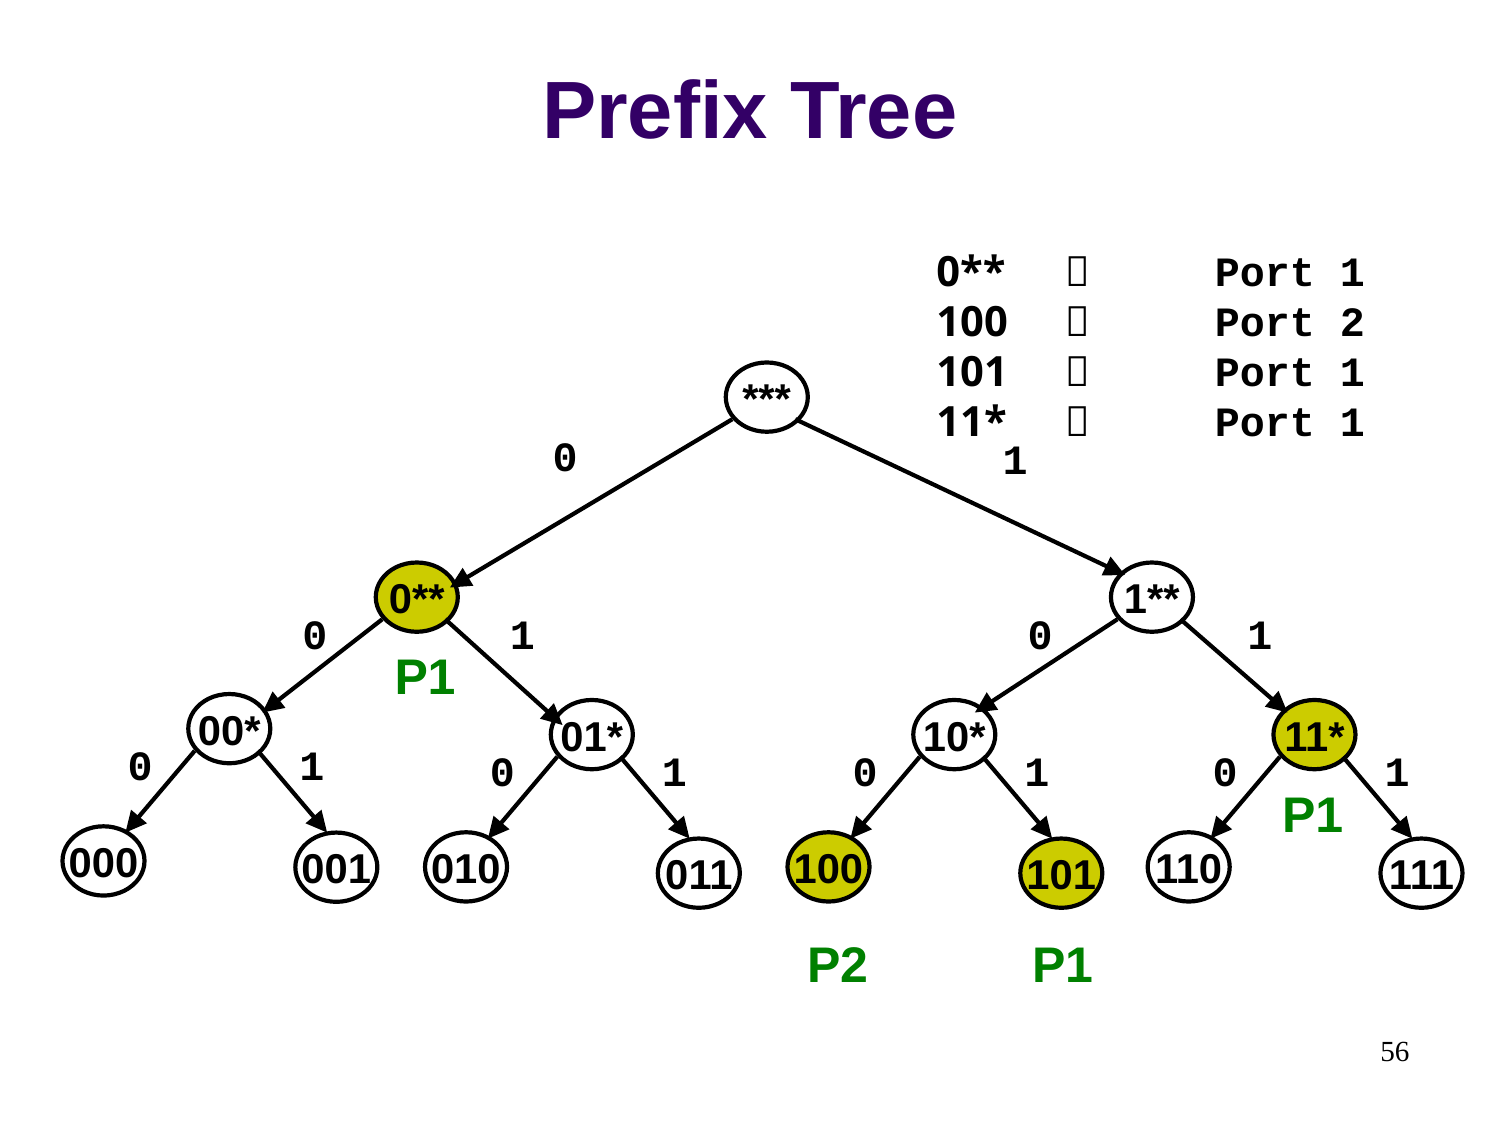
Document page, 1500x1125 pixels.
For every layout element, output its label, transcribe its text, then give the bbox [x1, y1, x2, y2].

text_box [450, 419, 733, 588]
text_box 1 [996, 737, 1077, 803]
text_box 110 [1145, 830, 1232, 904]
text_box [850, 803, 881, 839]
text_box 0 [462, 737, 543, 803]
text_box 1** [1108, 560, 1196, 634]
text_box 0** [373, 560, 460, 634]
text_box 1 [1219, 600, 1300, 665]
text_box 01* [548, 697, 635, 772]
text_box 0 [1185, 737, 1266, 803]
text_box 1 [974, 453, 1056, 490]
text_box 0 [524, 422, 606, 488]
text_box 101 [1018, 836, 1105, 910]
text_box [487, 803, 519, 839]
text_box [262, 665, 324, 713]
text_box 11* [1271, 697, 1358, 772]
text_box P2 [774, 924, 900, 1000]
text_box 010 [422, 830, 510, 904]
text_box [659, 803, 690, 839]
text_box [296, 797, 328, 833]
text_box [795, 419, 1126, 576]
text_box 0 [824, 737, 906, 803]
text_box 10* [911, 697, 998, 772]
text_box 011 [655, 836, 742, 910]
text_box 0 [99, 731, 181, 797]
text_box 100 [785, 830, 872, 904]
text_box 0**  Port 1 100  Port 2 101  Port 1 11*  Port 1 [899, 187, 1438, 453]
text_box 1 [1356, 737, 1438, 803]
text_box 1 [482, 600, 563, 665]
text_box [125, 797, 156, 833]
text_box 000 [60, 824, 147, 898]
title Prefix Tree [0, 20, 1500, 163]
text_box 1 [271, 731, 352, 797]
text_box 1 [634, 737, 715, 803]
text_box *** [723, 360, 810, 434]
text_box 001 [293, 830, 380, 904]
text_box [495, 665, 563, 725]
text_box [974, 665, 1048, 713]
text_box [1210, 803, 1241, 839]
text_box 00* [186, 691, 273, 766]
text_box P1 [999, 924, 1125, 1000]
text_box 111 [1378, 836, 1465, 910]
text_box P1 [362, 637, 488, 713]
text_box [1232, 665, 1288, 713]
slide_number 56 [1074, 1024, 1426, 1101]
text_box [1021, 803, 1053, 839]
text_box P1 [1250, 774, 1375, 850]
text_box [1381, 803, 1413, 839]
text_box 0 [274, 600, 356, 665]
text_box 0 [999, 600, 1081, 665]
